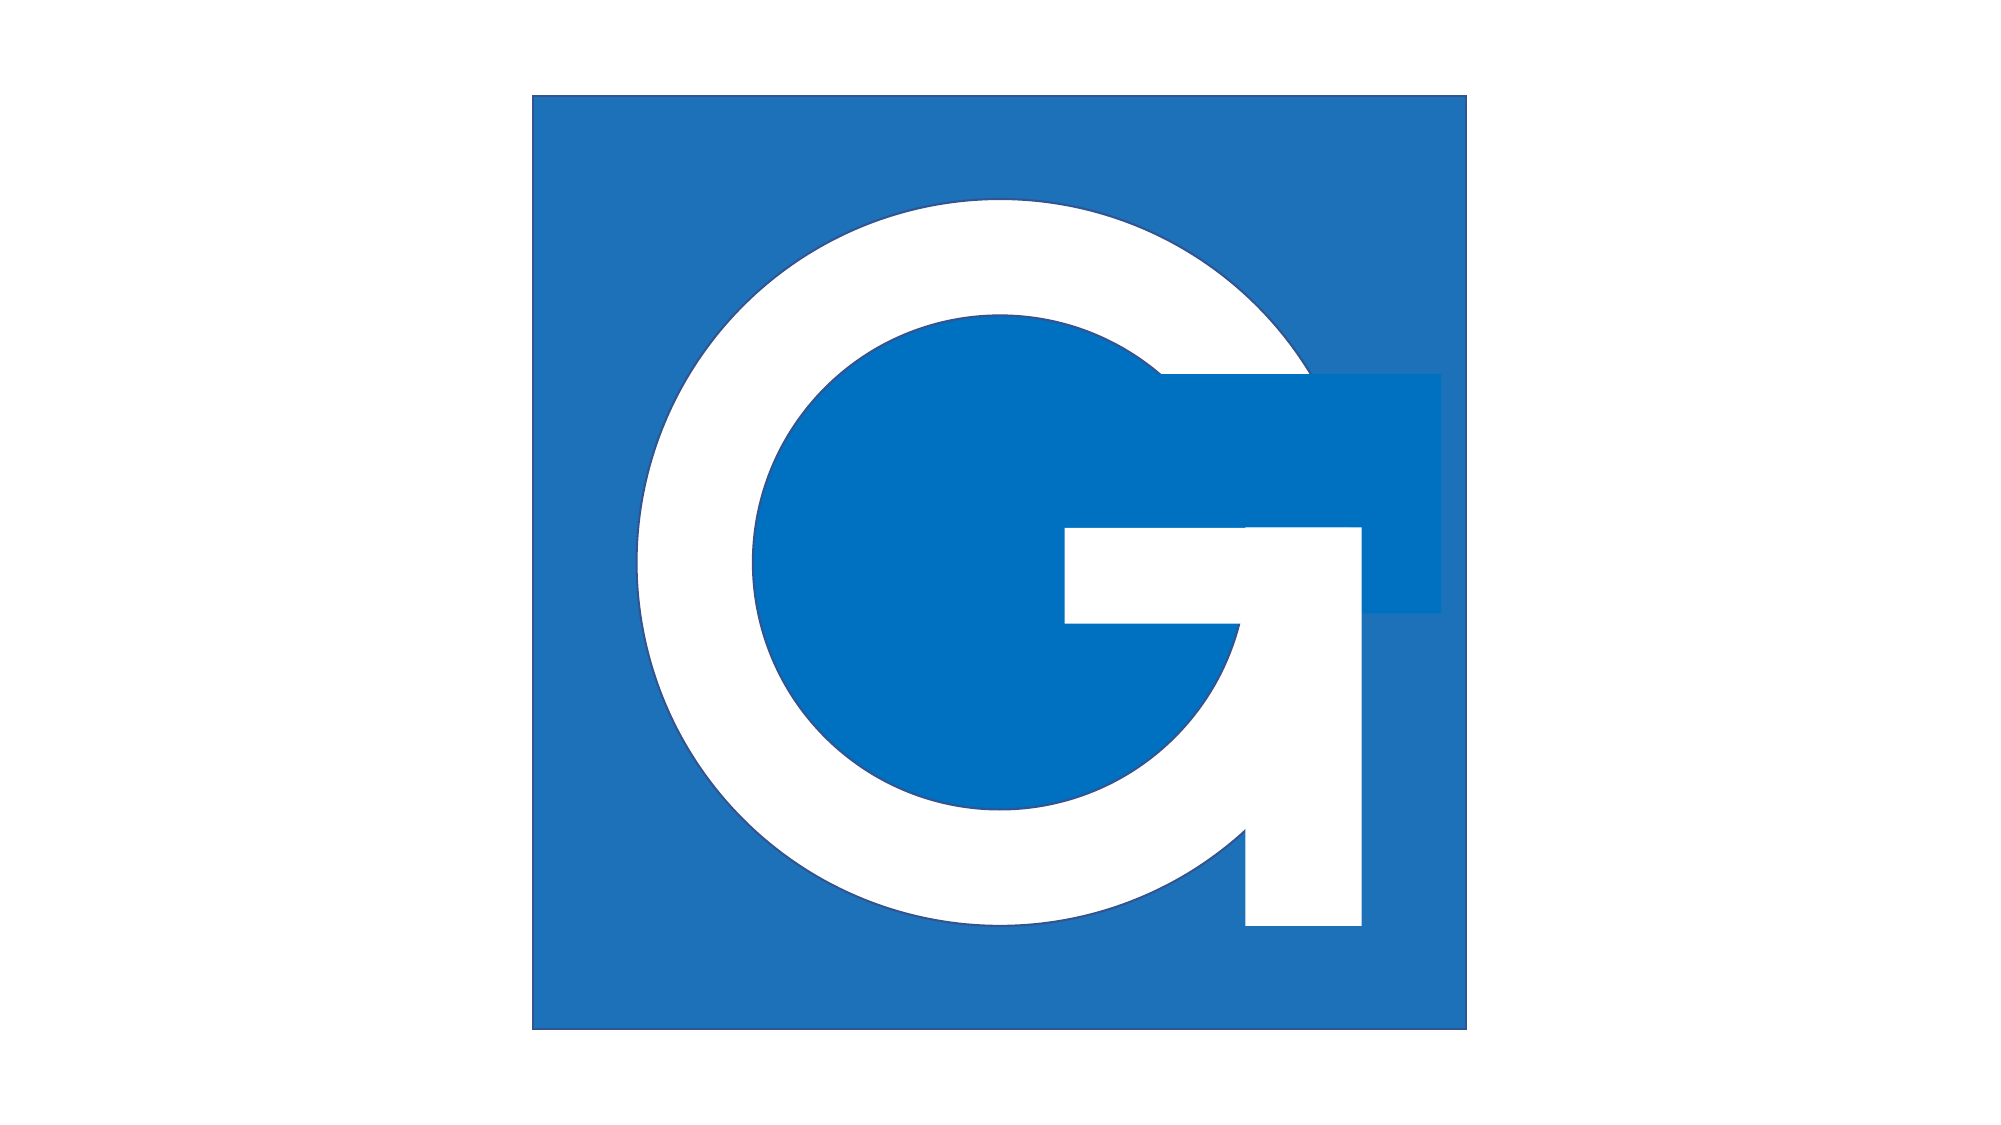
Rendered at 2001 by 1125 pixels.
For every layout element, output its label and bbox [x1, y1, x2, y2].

text_box [1064, 527, 1351, 625]
text_box [1244, 526, 1363, 927]
text_box [635, 197, 1312, 927]
text_box [751, 314, 1240, 811]
text_box [532, 95, 1467, 1030]
text_box [1125, 373, 1442, 614]
